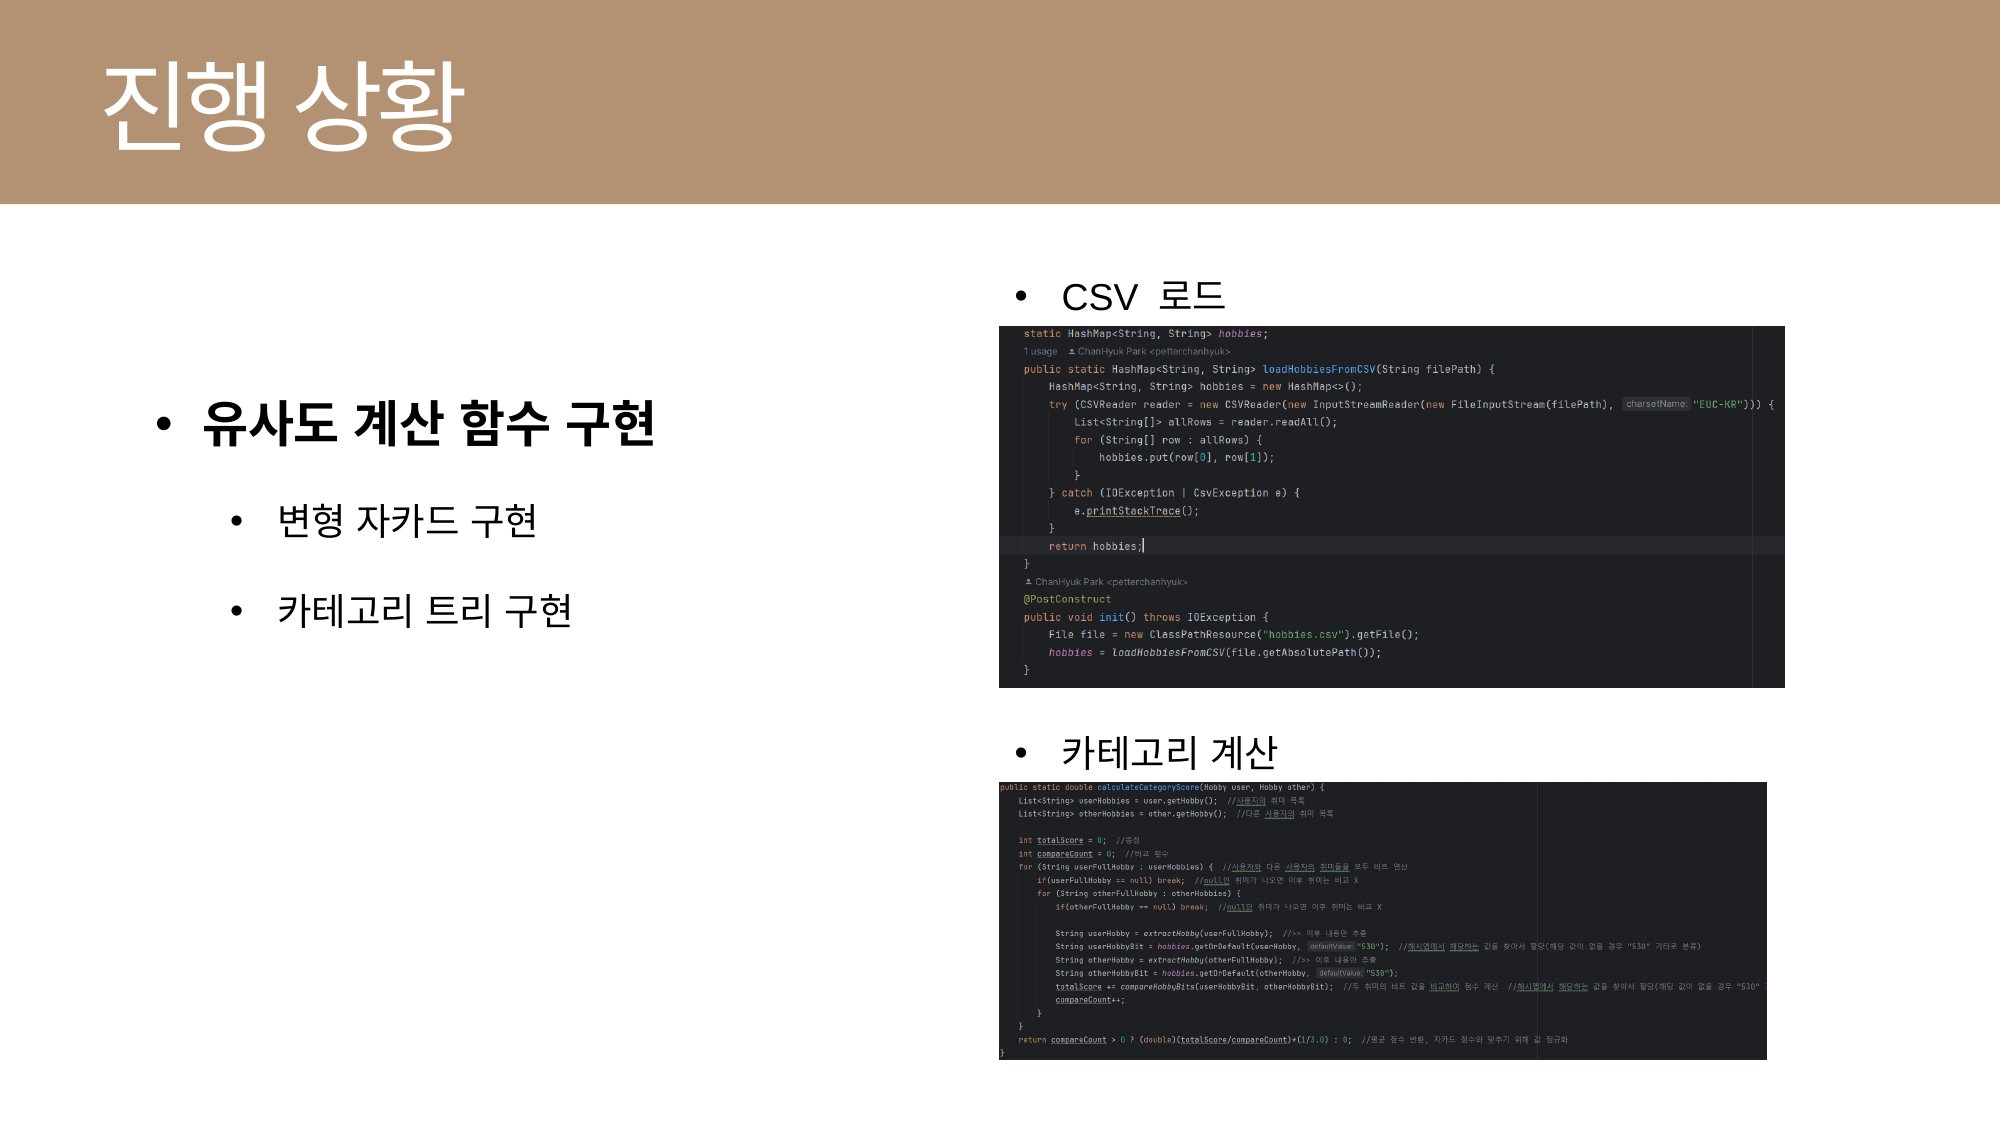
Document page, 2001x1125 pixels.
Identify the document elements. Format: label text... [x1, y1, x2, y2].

picture [999, 782, 1767, 1060]
text_box [0, 0, 2000, 205]
text_box 진행 상황 [83, 37, 484, 173]
text_box 유사도 계산 함수 구현 변형 자카드 구현 카테고리 트리 구현 [140, 325, 999, 686]
text_box CSV 로드 [999, 265, 1444, 326]
picture [999, 326, 1785, 688]
text_box 카테고리 계산 [999, 722, 1444, 782]
